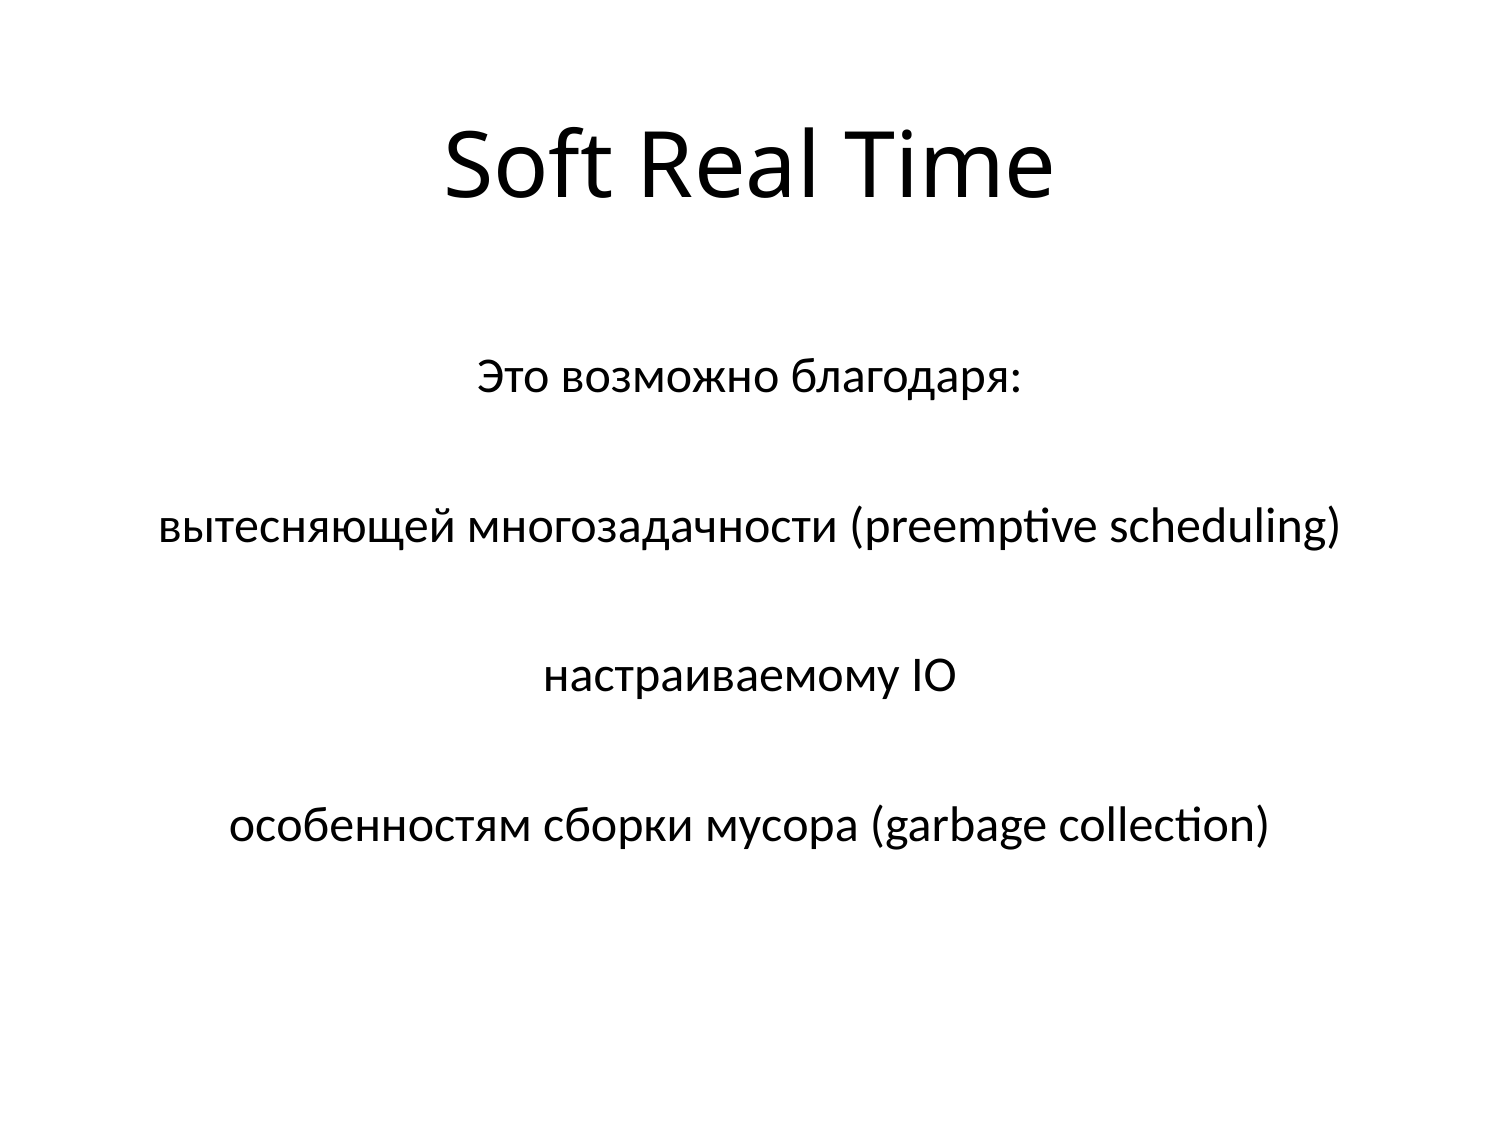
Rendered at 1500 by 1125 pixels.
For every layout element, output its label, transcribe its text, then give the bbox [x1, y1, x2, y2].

list Это возможно благодаря: вытесняющей многозадачности (preemptive scheduling) настраиваемому IO особенностям сборки мусора (garbage collection) [95, 341, 1405, 914]
title Soft Real Time [134, 80, 1366, 256]
